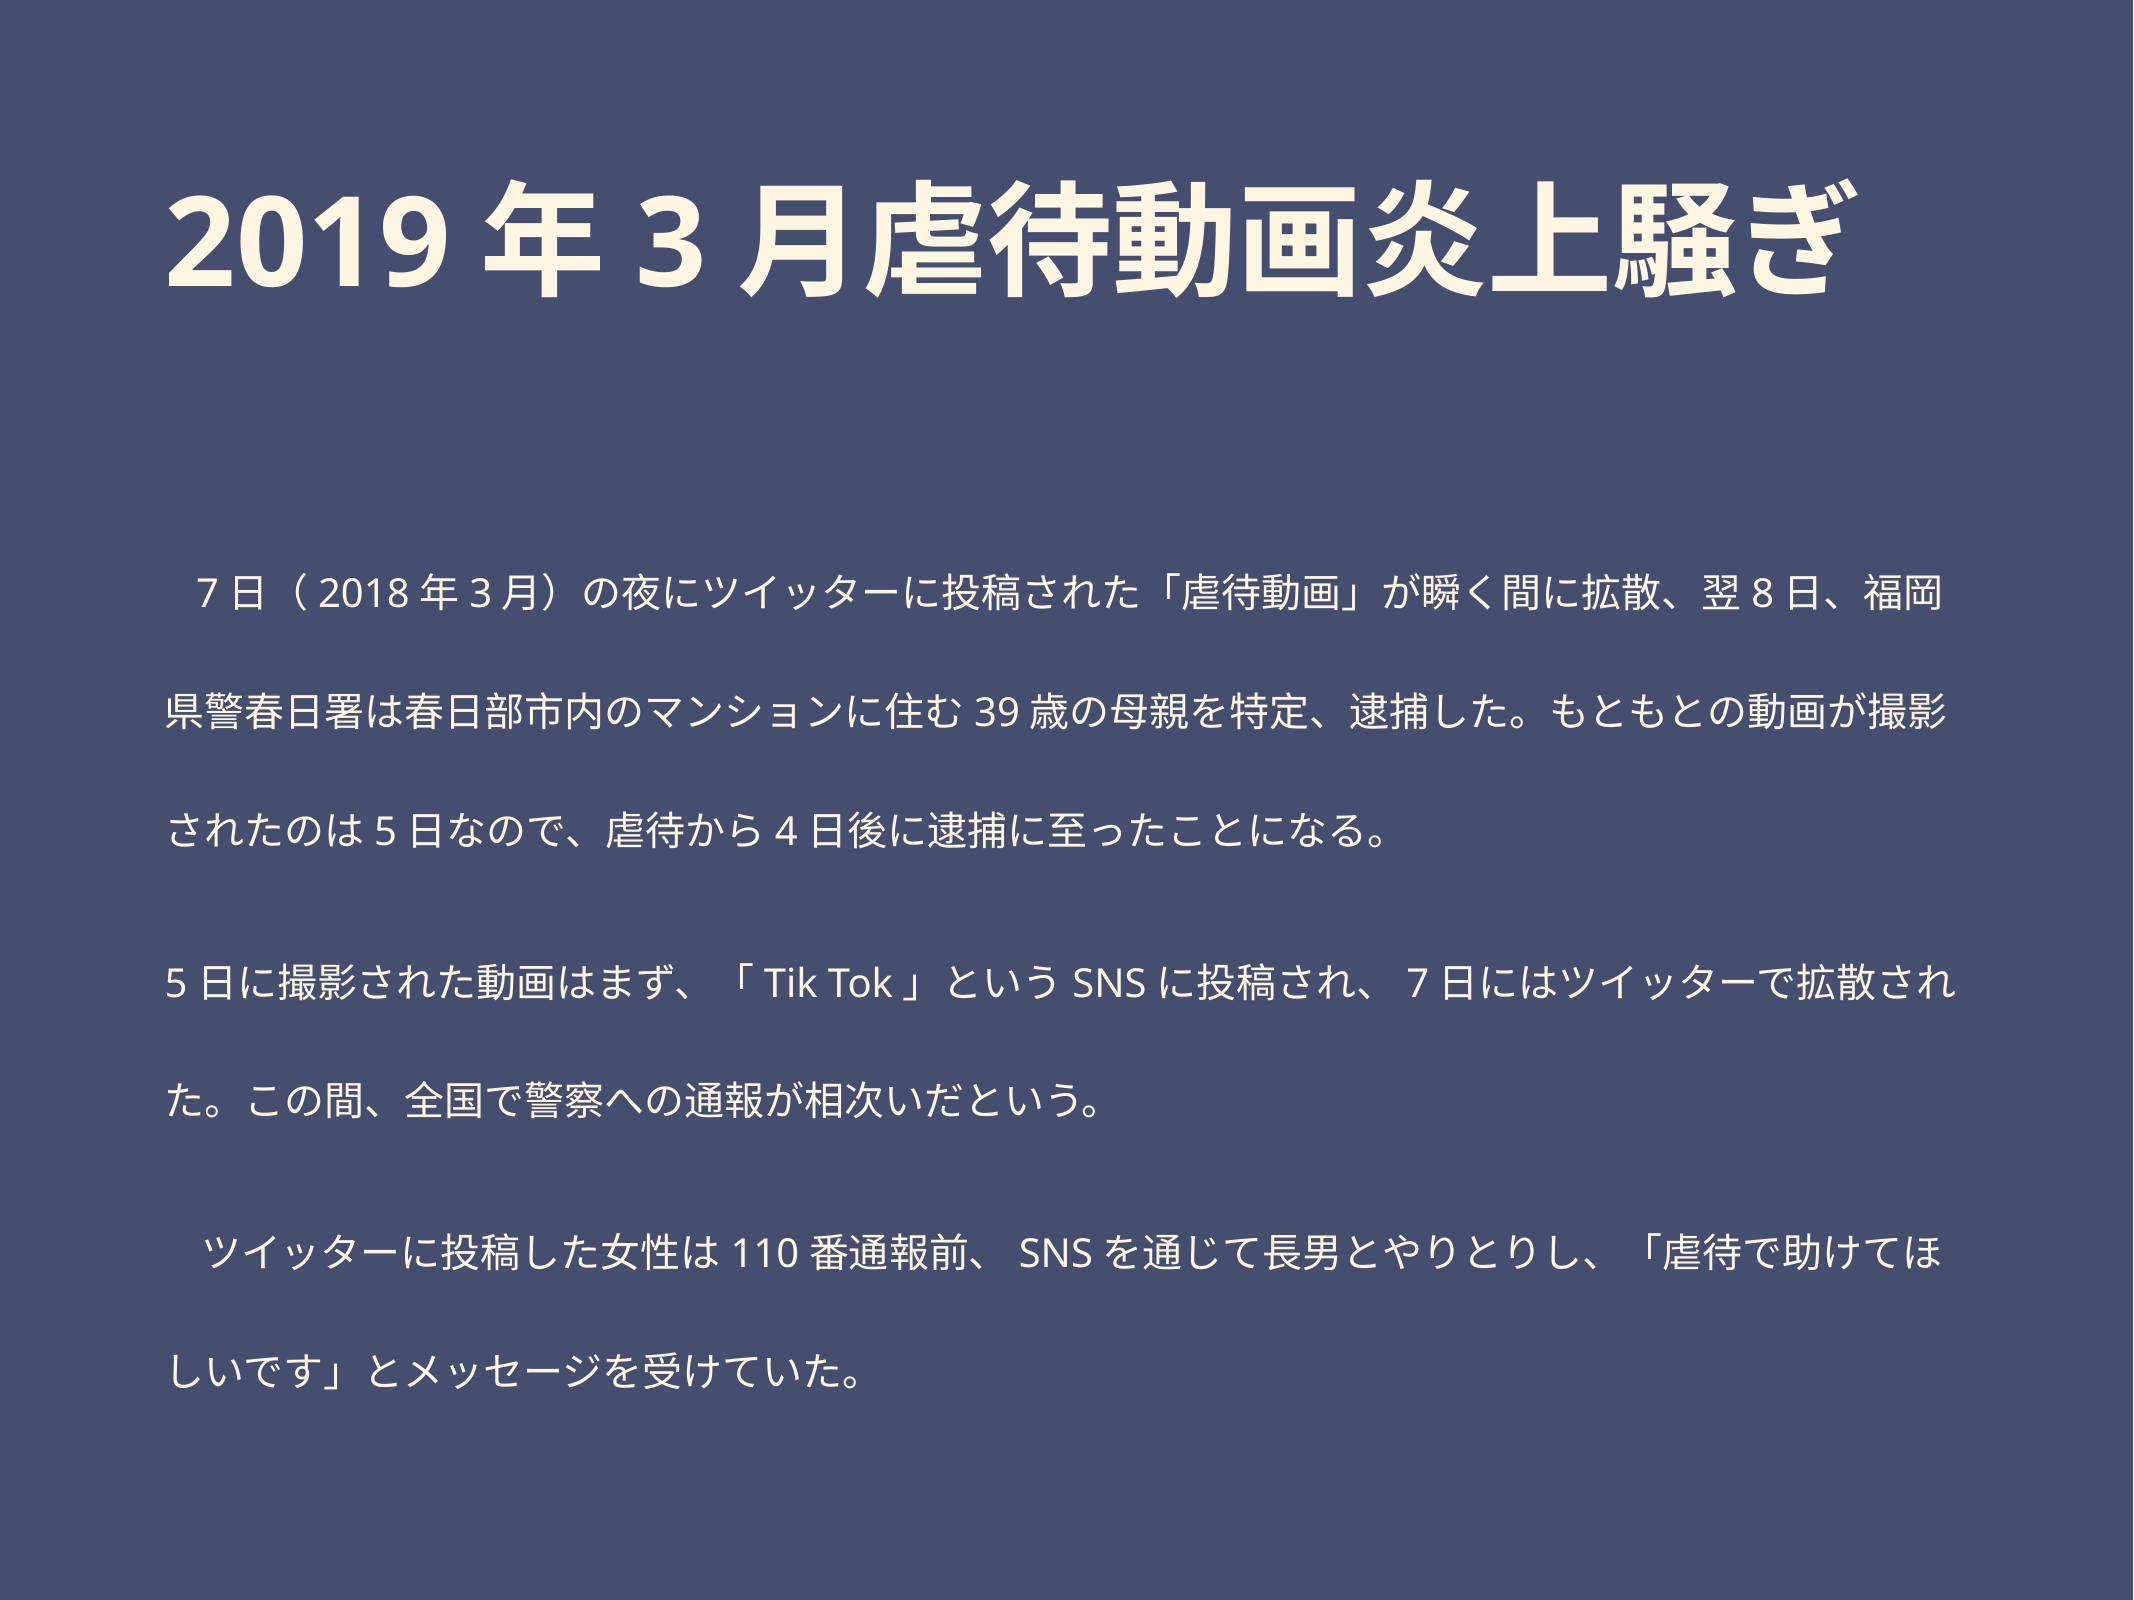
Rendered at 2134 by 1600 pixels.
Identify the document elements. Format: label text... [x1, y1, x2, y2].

list 7日（2018年3月）の夜にツイッターに投稿された「虐待動画」が瞬く間に拡散、翌8日、福岡県警春日署は春日部市内のマンションに住む39歳の母親を特定、逮捕した。もともとの動画が撮影されたのは5日なので、虐待から4日後に逮捕に至ったことになる。 5日に撮影された動画はまず、「Tik Tok」というSNSに投稿され、7日にはツイッターで拡散された。この間、全国で警察への通報が相次いだという。 ツイッターに投稿した女性は110番通報前、SNSを通じて長男とやりとりし、「虐待で助けてほしいです」とメッセージを受けていた。 (引用: https://www.j-cast.com/tv/2019/03/11352337.html) [155, 487, 1978, 1459]
title 2019年3月虐待動画炎上騒ぎ [155, 72, 1978, 428]
